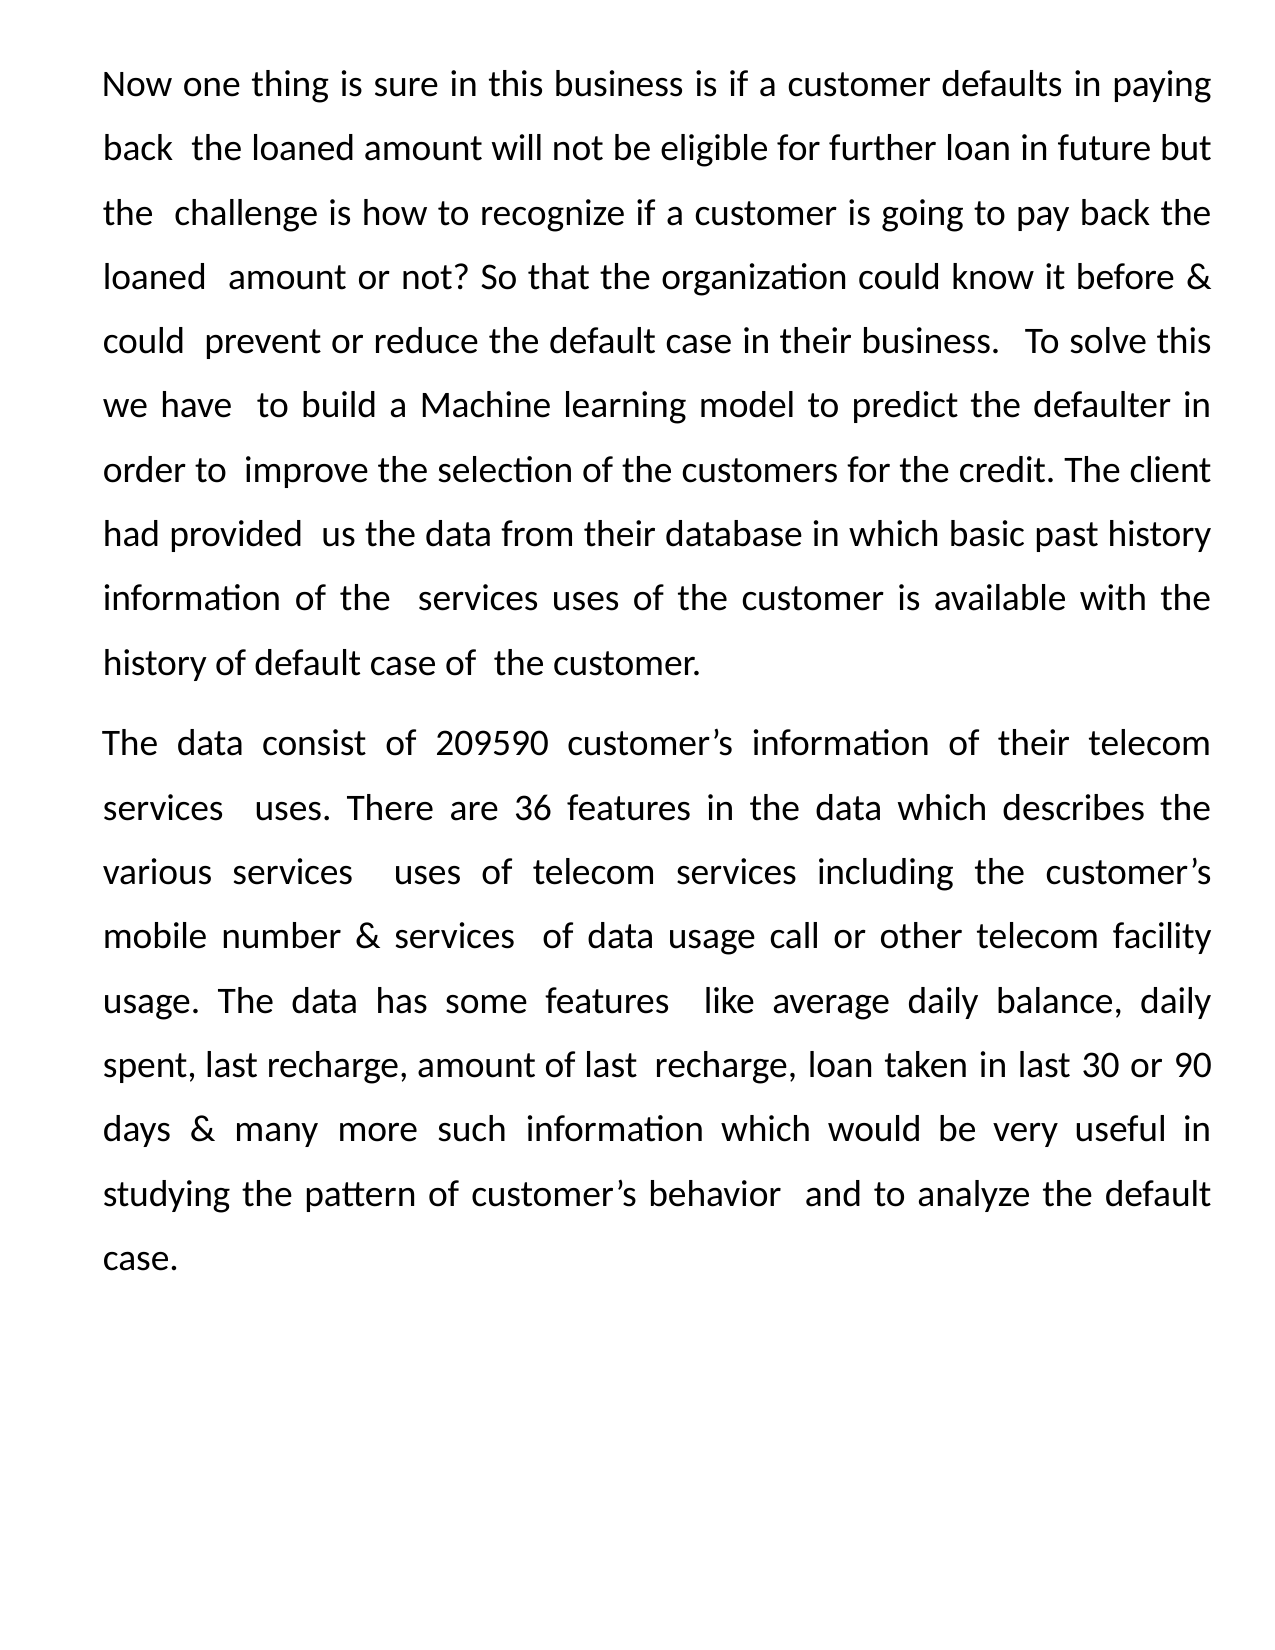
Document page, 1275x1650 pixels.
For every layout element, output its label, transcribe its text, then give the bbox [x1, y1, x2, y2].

text_box Now one thing is sure in this business is if a customer defaults in paying back the loaned amount will not be eligible for further loan in future but the challenge is how to recognize if a customer is going to pay back the loaned amount or not? So that the organization could know it before & could prevent or reduce the default case in their business. To solve this we have to build a Machine learning model to predict the defaulter in order to improve the selection of the customers for the credit. The client had provided us the data from their database in which basic past history information of the services uses of the customer is available with the history of default case of the customer. The data consist of 209590 customer’s information of their telecom services uses. There are 36 features in the data which describes the various services uses of telecom services including the customer’s mobile number & services of data usage call or other telecom facility usage. The data has some features like average daily balance, daily spent, last recharge, amount of last recharge, loan taken in last 30 or 90 days & many more such information which would be very useful in studying the pattern of customer’s behavior and to analyze the default case. [99, 37, 1213, 1345]
